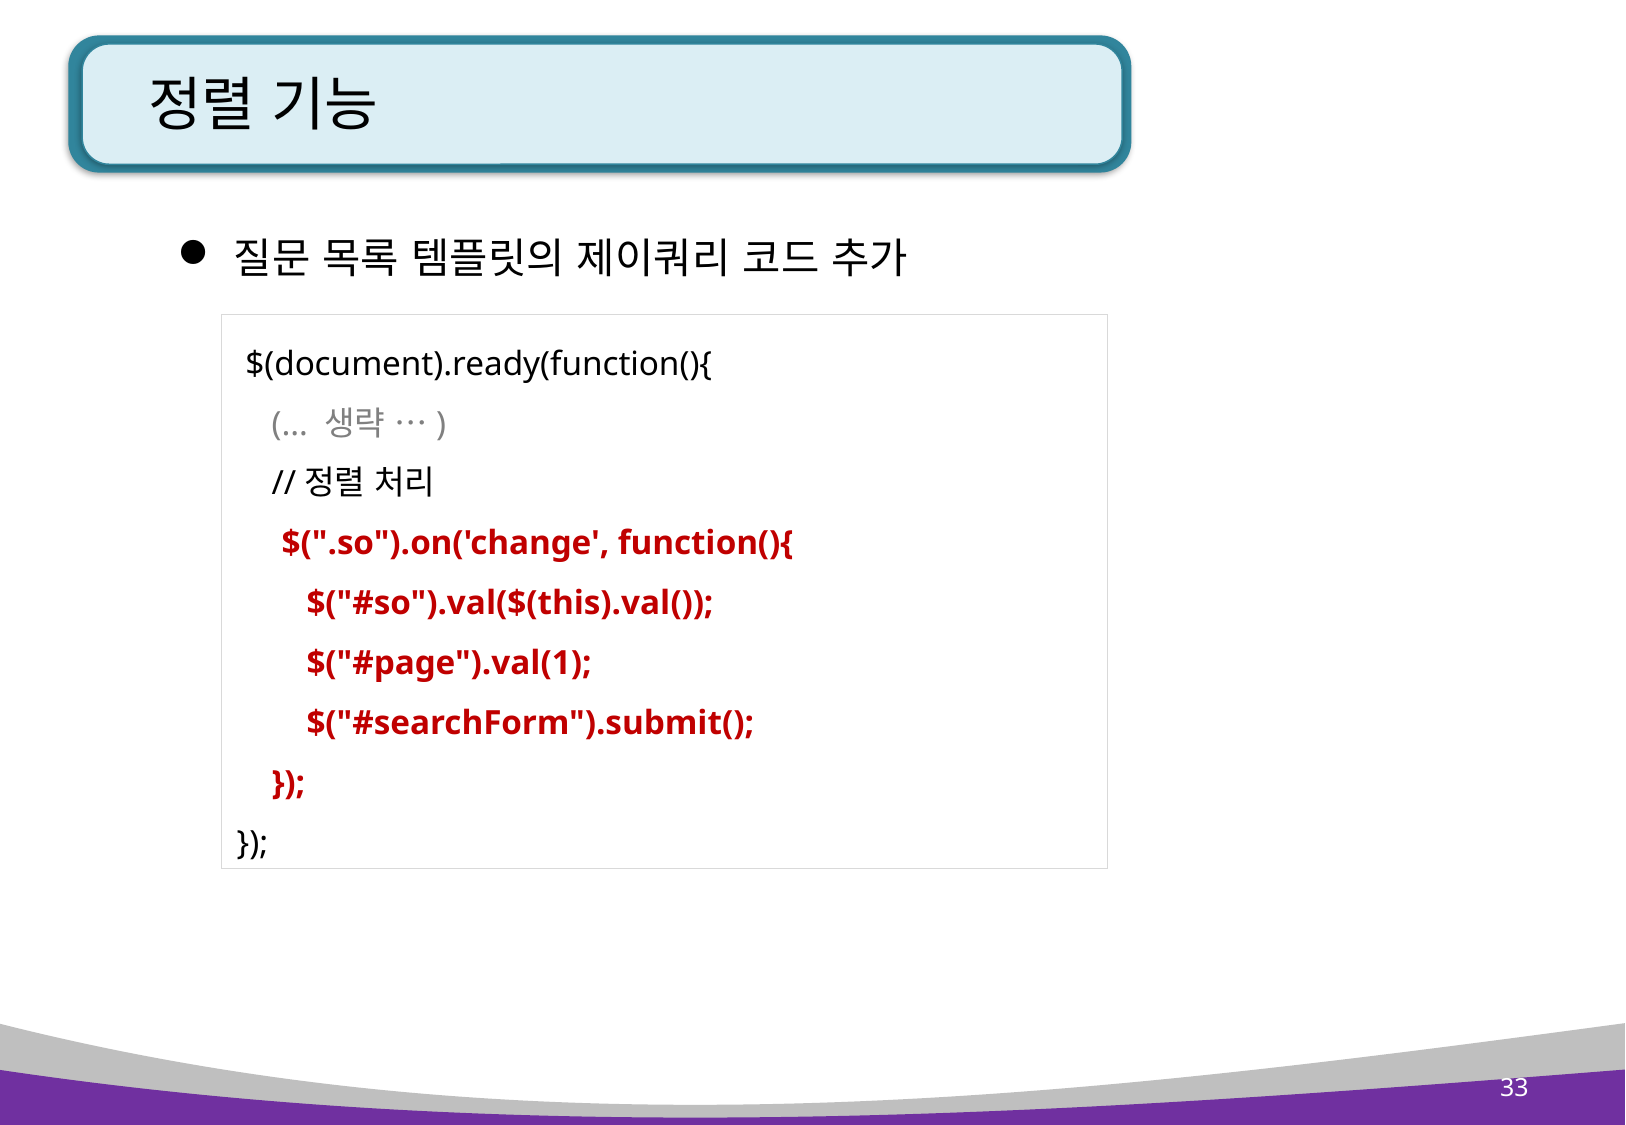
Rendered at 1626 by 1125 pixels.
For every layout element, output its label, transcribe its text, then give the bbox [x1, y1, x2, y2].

title 정렬 기능 [103, 32, 1121, 173]
text_box $(document).ready(function(){ (… 생략 …) //정렬 처리 $(".so").on('change', function(){ $("#so").val($(this).val()); $("#page").val(1); $("#searchForm").submit(); }); }); [221, 314, 1108, 869]
text_box 질문 목록 템플릿의 제이쿼리 코드 추가 [161, 198, 1086, 292]
slide_number 33 [1452, 1058, 1544, 1119]
